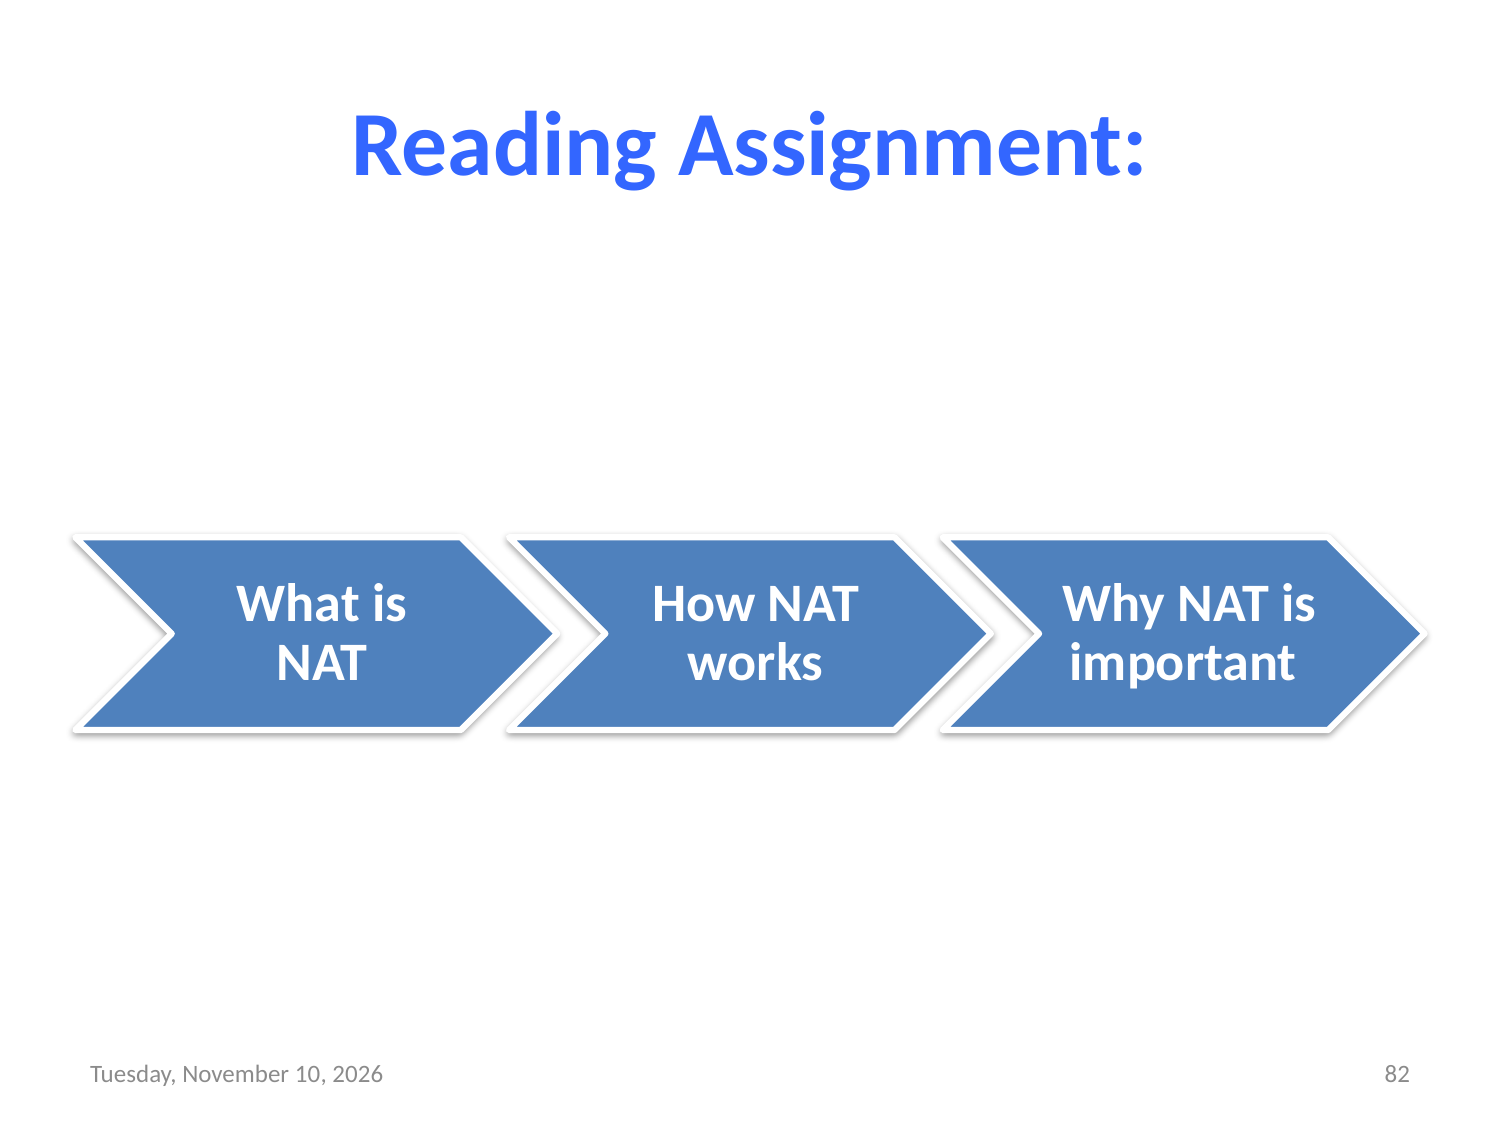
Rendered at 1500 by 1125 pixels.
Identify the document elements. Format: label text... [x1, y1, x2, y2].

title Reading Assignment: [75, 45, 1425, 233]
slide_number 82 [1074, 1042, 1425, 1103]
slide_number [75, 1042, 425, 1103]
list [74, 262, 1426, 1006]
